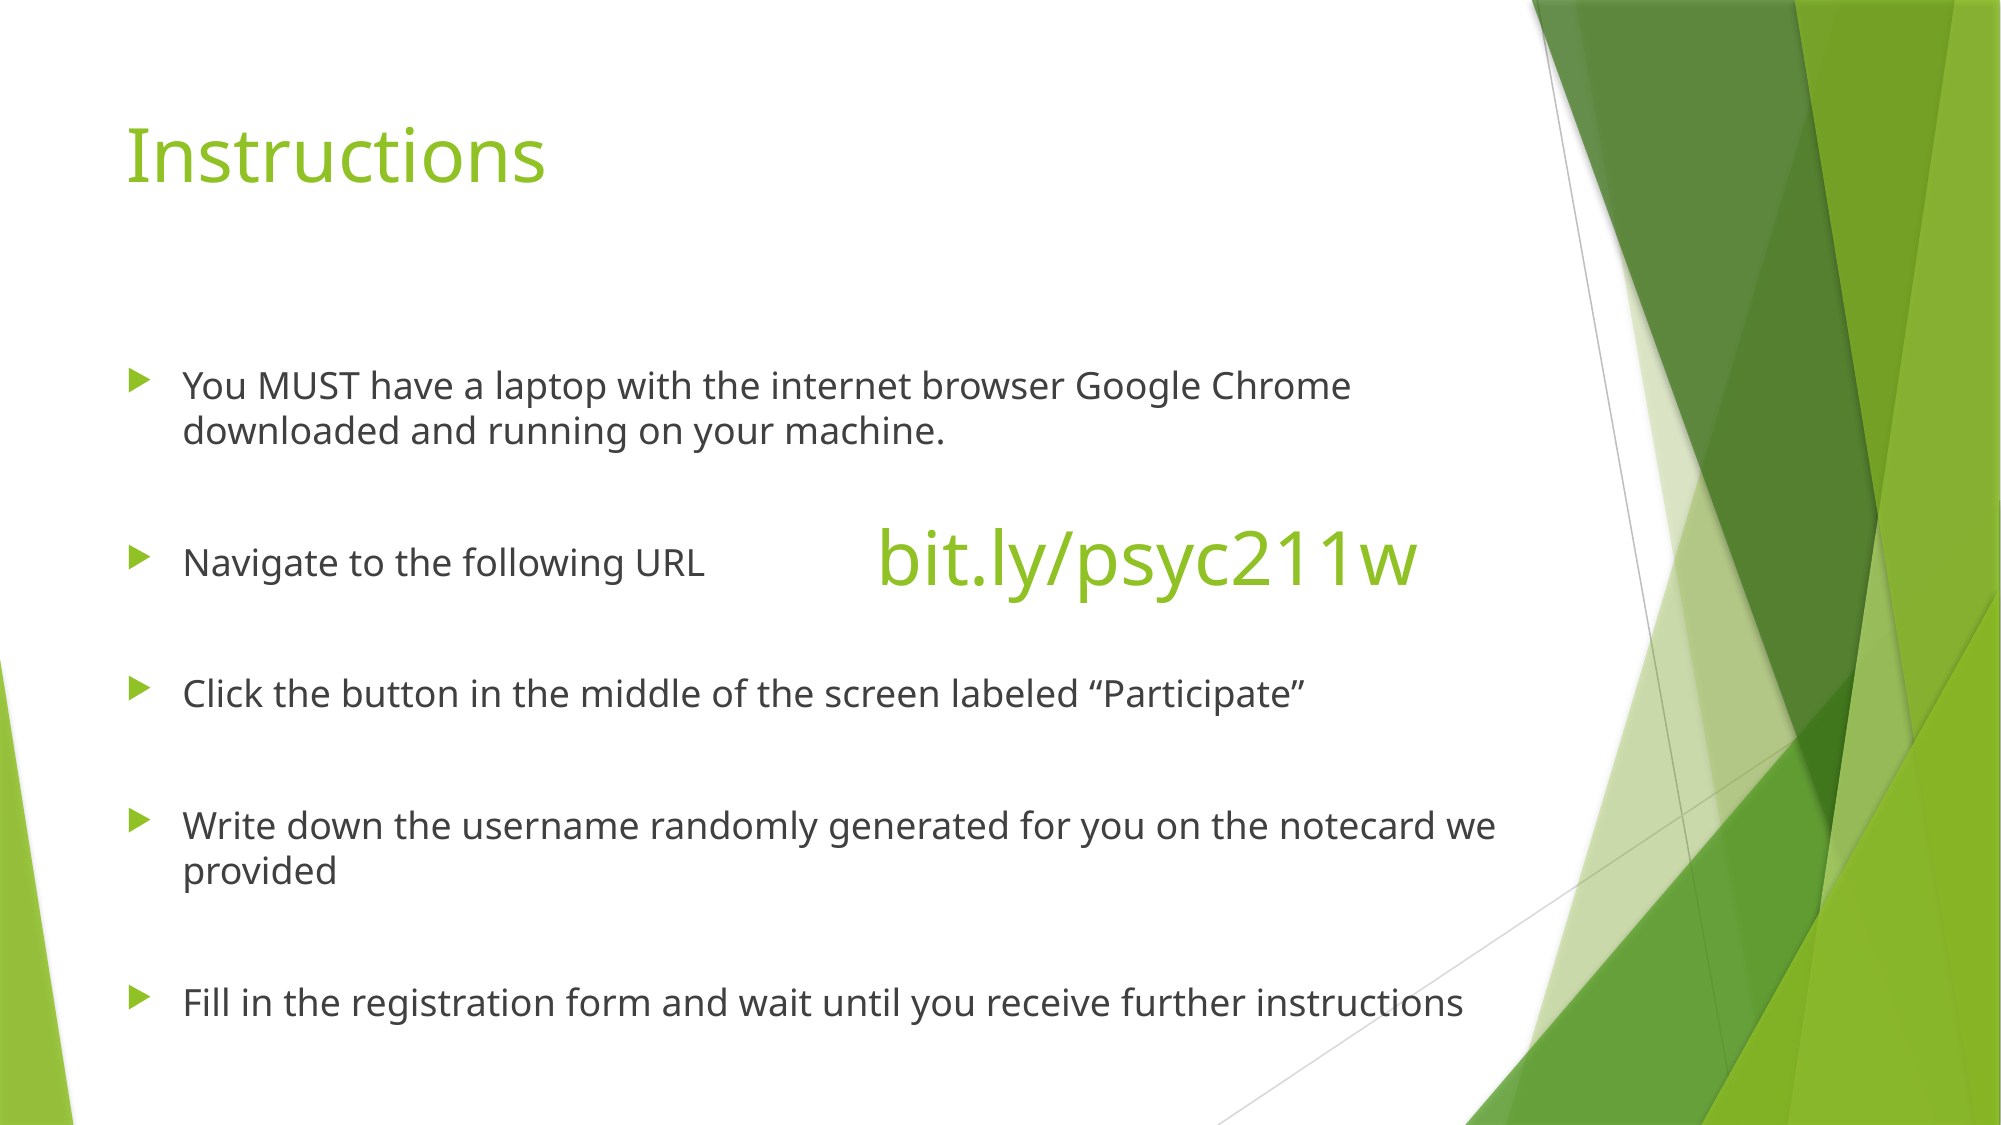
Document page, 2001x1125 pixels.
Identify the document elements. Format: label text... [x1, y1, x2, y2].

list You MUST have a laptop with the internet browser Google Chrome downloaded and running on your machine. Navigate to the following URL Click the button in the middle of the screen labeled “Participate” Write down the username randomly generated for you on the notecard we provided Fill in the registration form and wait until you receive further instructions [111, 354, 1522, 1075]
text_box bit.ly/psyc211w [861, 502, 1464, 773]
title Instructions [111, 99, 1522, 317]
